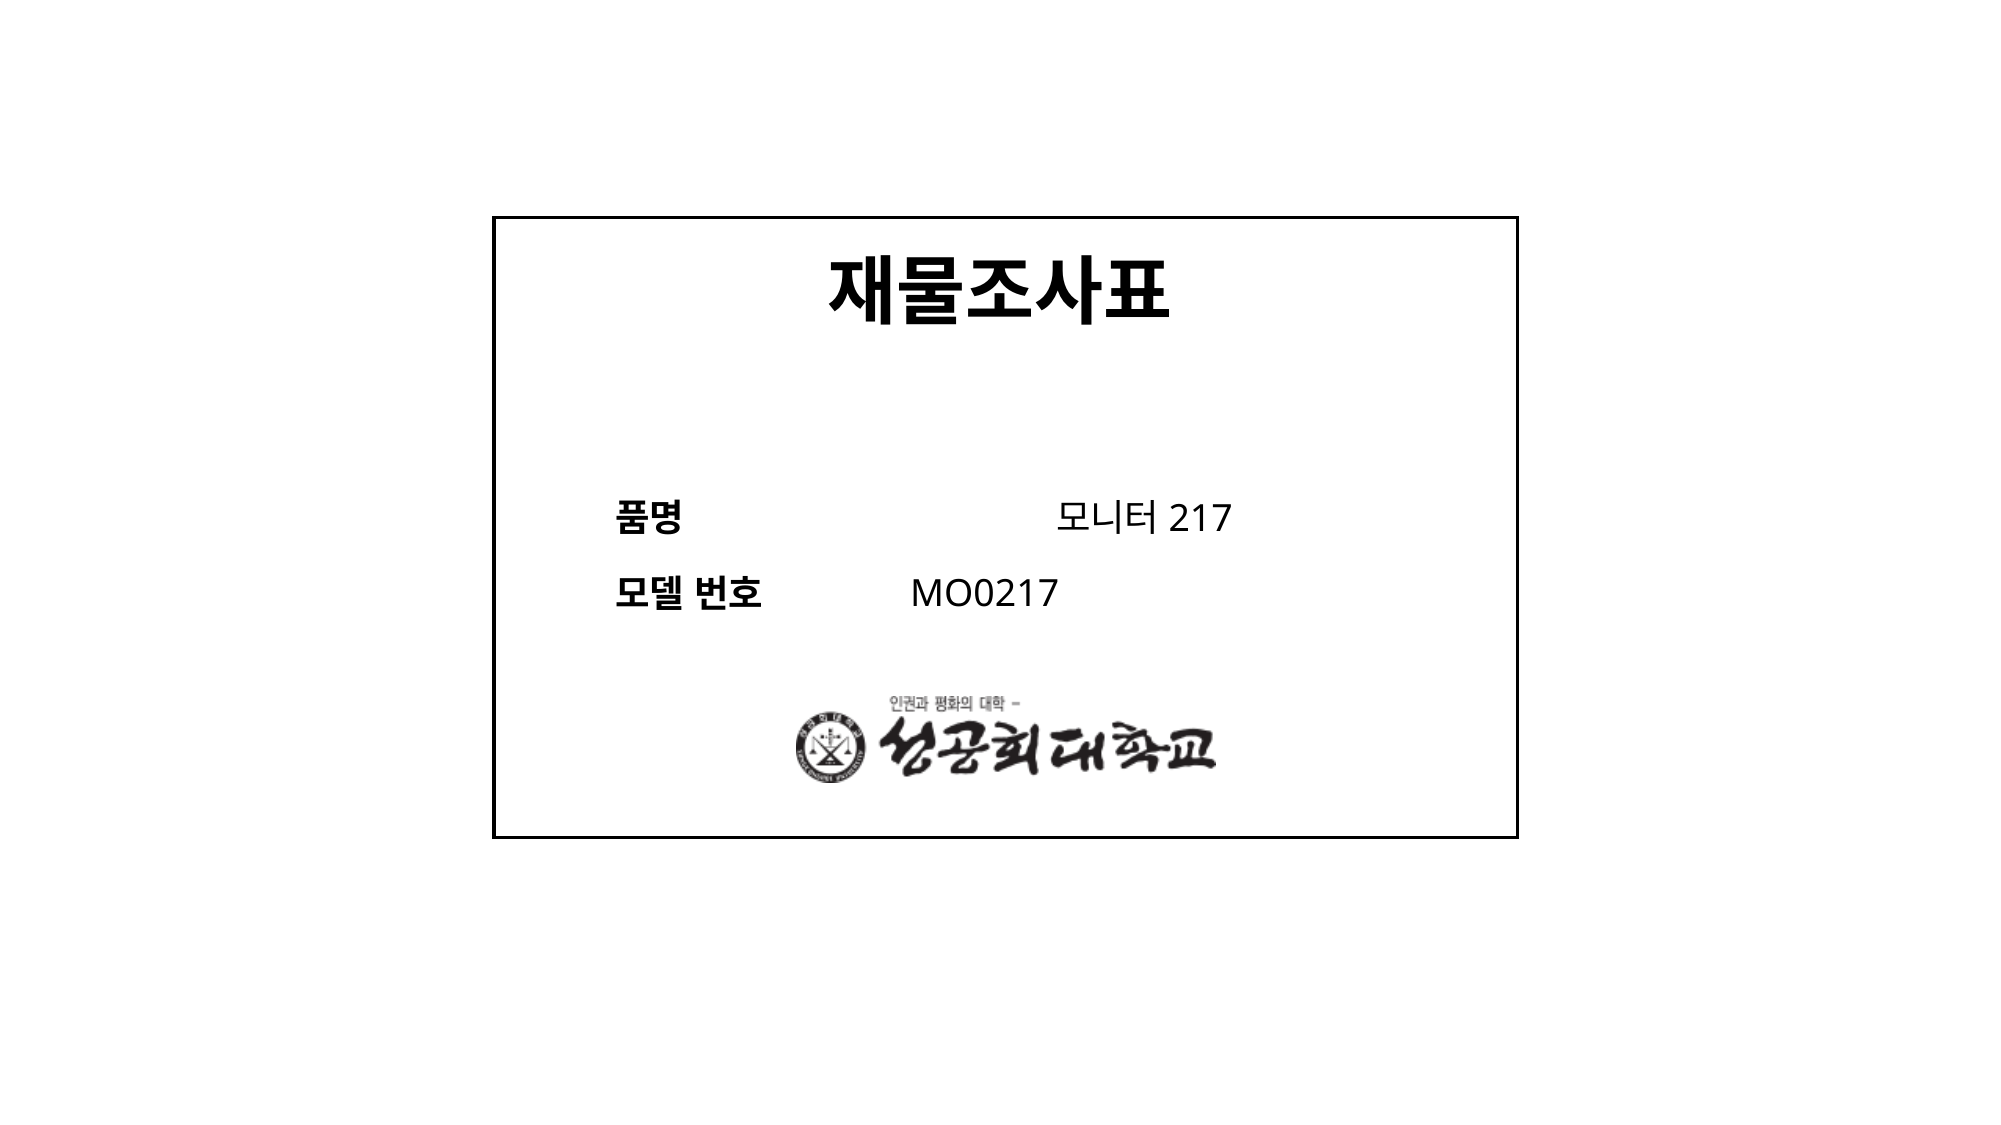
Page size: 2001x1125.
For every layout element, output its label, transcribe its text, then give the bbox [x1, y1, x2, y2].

text_box 모델 번호 [600, 562, 820, 623]
text_box 재물조사표 [812, 235, 1188, 341]
picture [796, 696, 1216, 784]
text_box 품명 [600, 486, 820, 547]
text_box [492, 216, 1519, 839]
text_box MO0217 [895, 561, 1394, 622]
text_box 모니터217 [1041, 486, 1249, 547]
